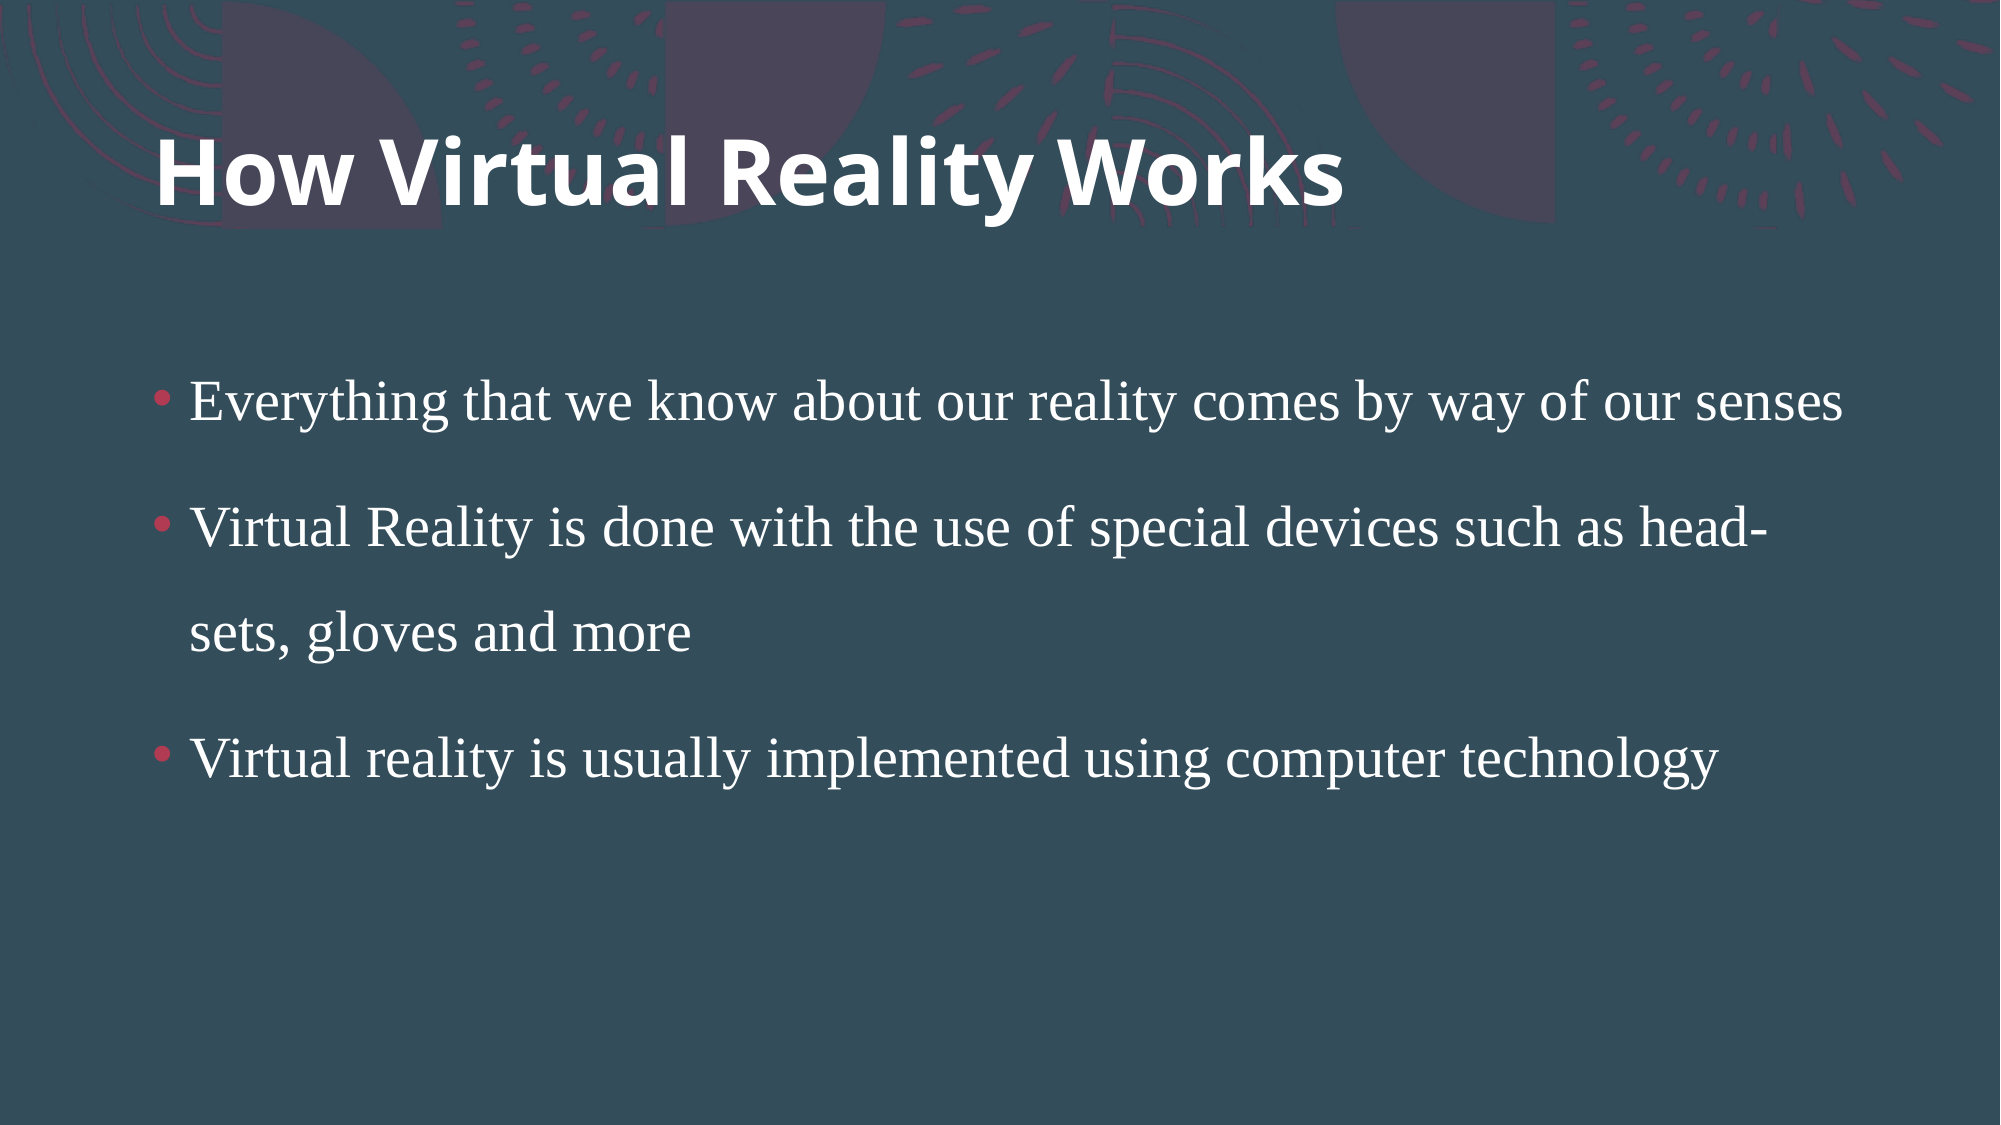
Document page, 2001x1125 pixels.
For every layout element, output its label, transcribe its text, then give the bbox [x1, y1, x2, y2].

title How Virtual Reality Works [137, 60, 1863, 278]
list Everything that we know about our reality comes by way of our senses Virtual Reality is done with the use of special devices such as head-sets, gloves and more Virtual reality is usually implemented using computer technology [137, 319, 1863, 1009]
